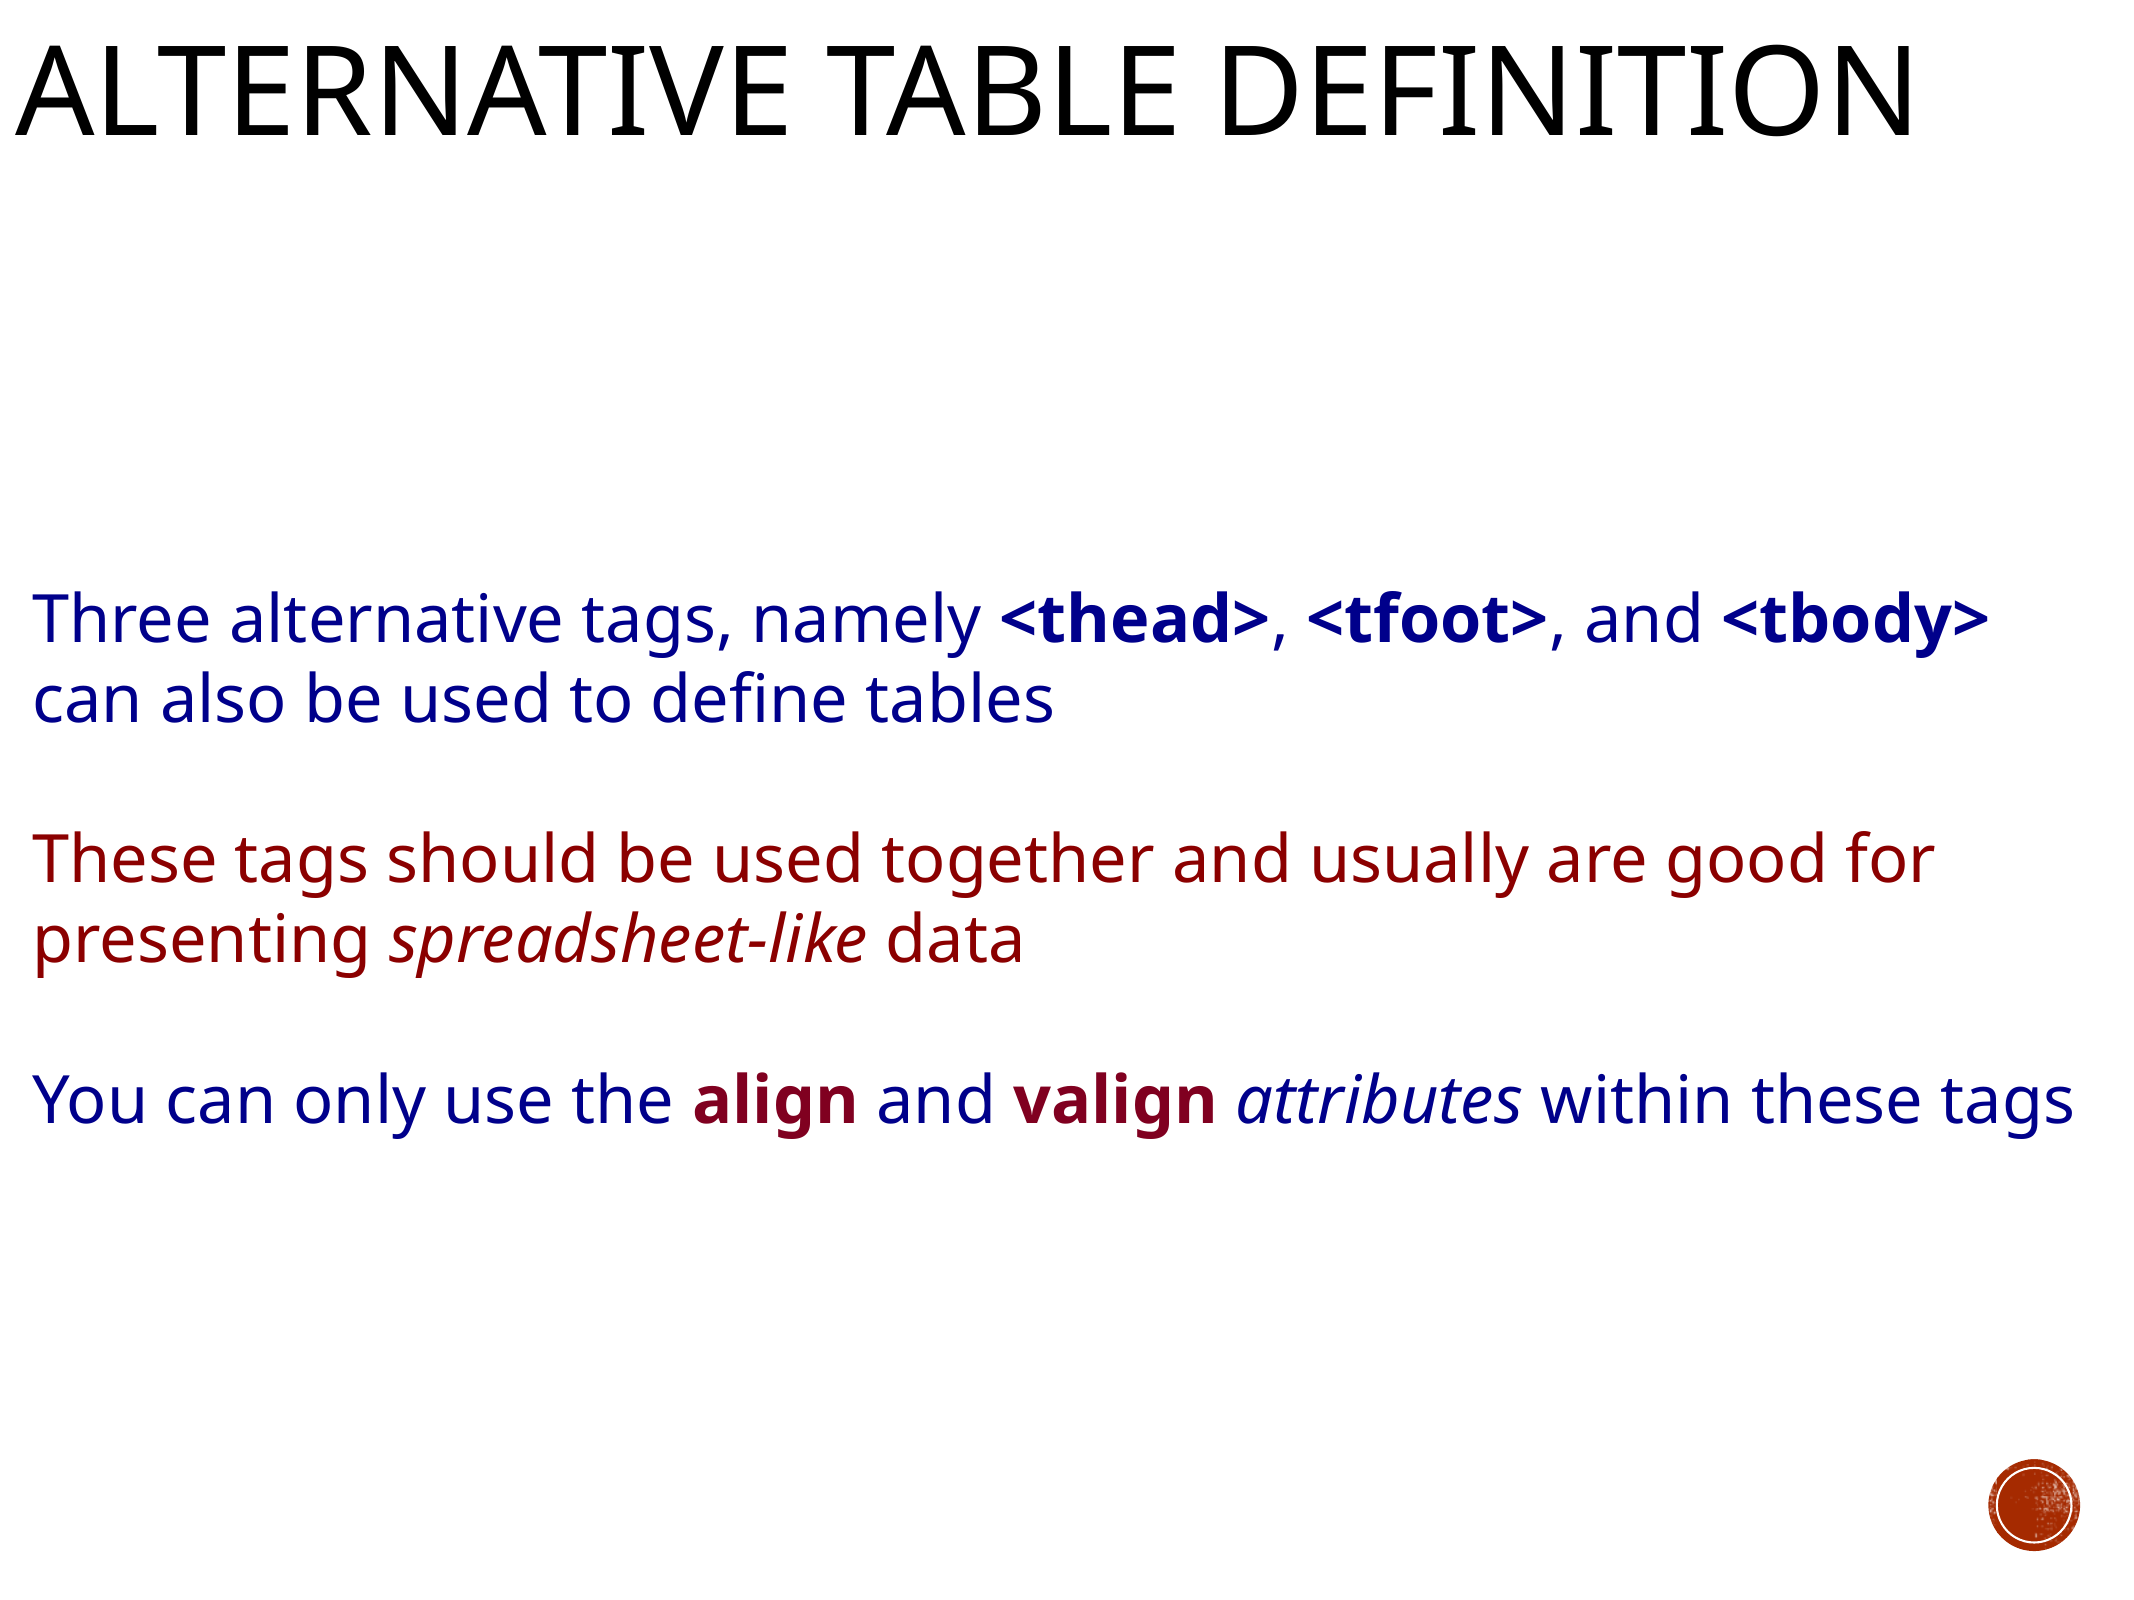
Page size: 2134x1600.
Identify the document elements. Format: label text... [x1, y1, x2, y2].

title Alternative table definition [0, 0, 2134, 191]
text_box Three alternative tags, namely <thead>, <tfoot>, and <tbody> can also be used to define tables These tags should be used together and usually are good for presenting spreadsheet-like data You can only use the align and valign attributes within these tags [24, 204, 2110, 1509]
